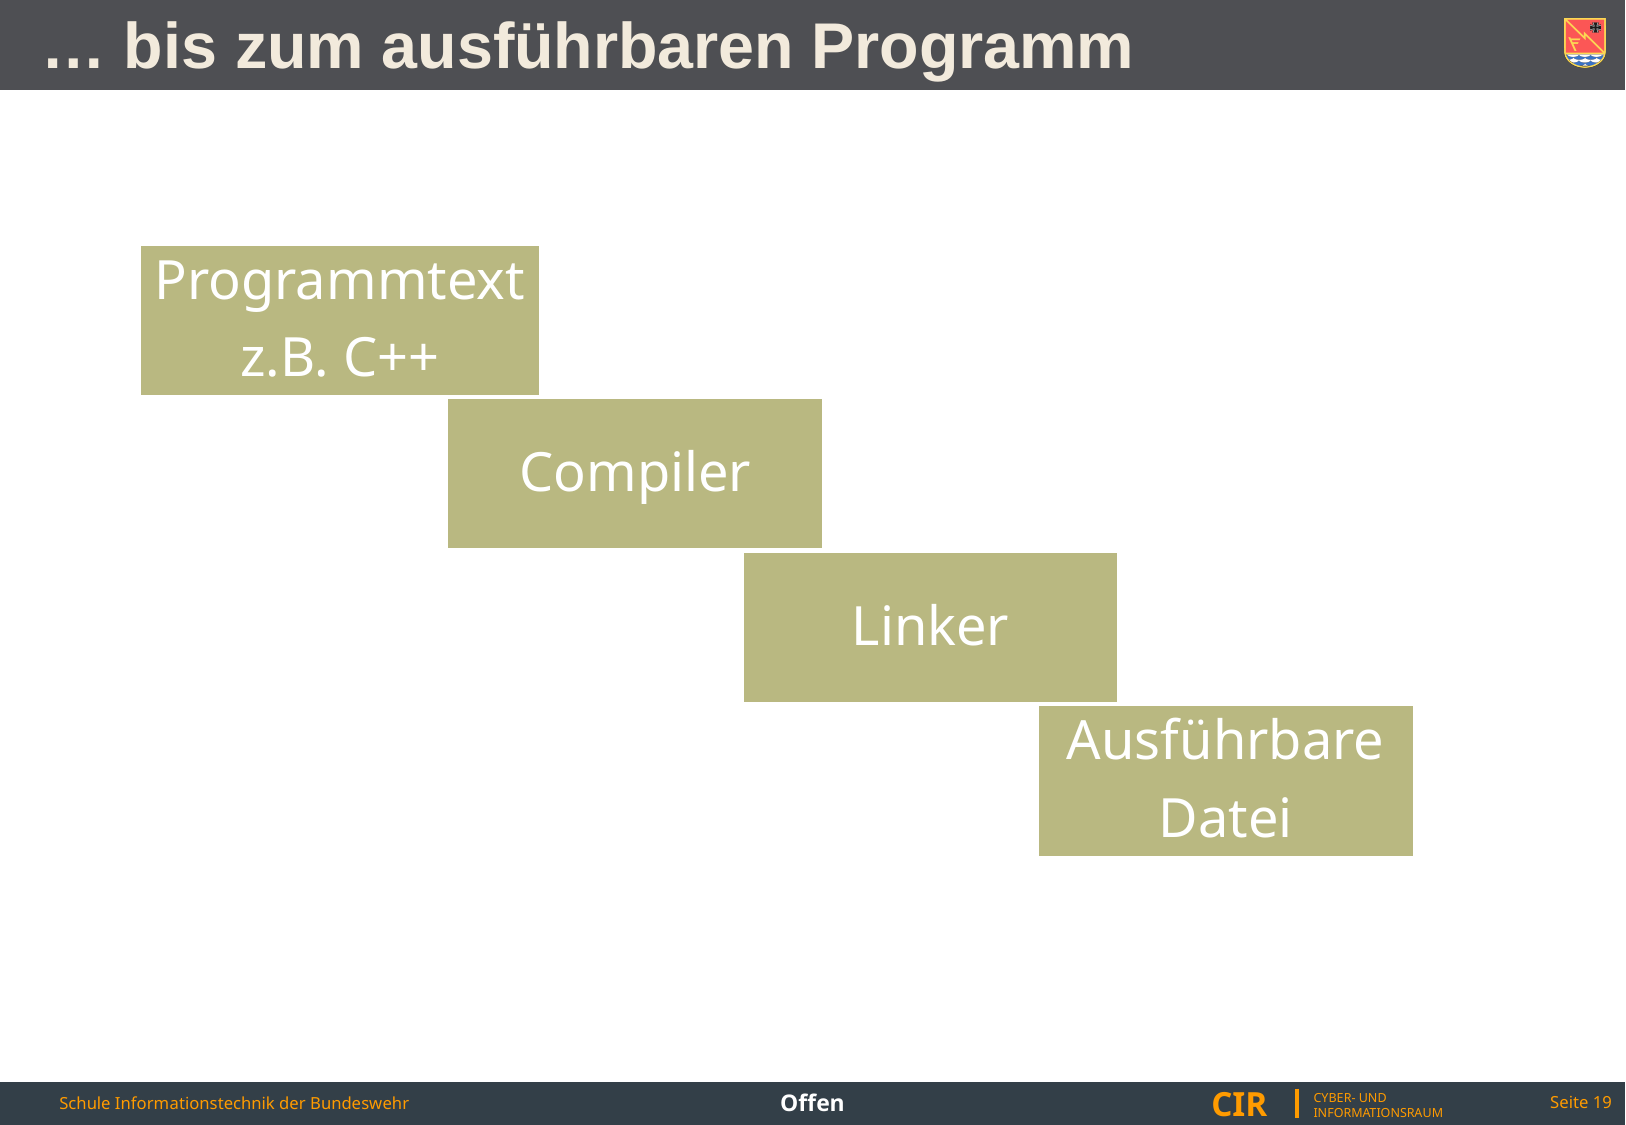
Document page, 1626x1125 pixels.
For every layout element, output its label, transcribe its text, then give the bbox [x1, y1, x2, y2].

text_box Programmtext z.B. C++ [137, 241, 543, 399]
footer Offen [555, 1081, 1070, 1125]
picture [1564, 18, 1606, 68]
title … bis zum ausführbaren Programm [0, 7, 1562, 79]
text_box Ausführbare Datei [1035, 702, 1417, 860]
text_box Compiler [444, 395, 826, 553]
slide_number Seite 19 [1247, 1081, 1625, 1125]
text_box Linker [740, 549, 1122, 706]
